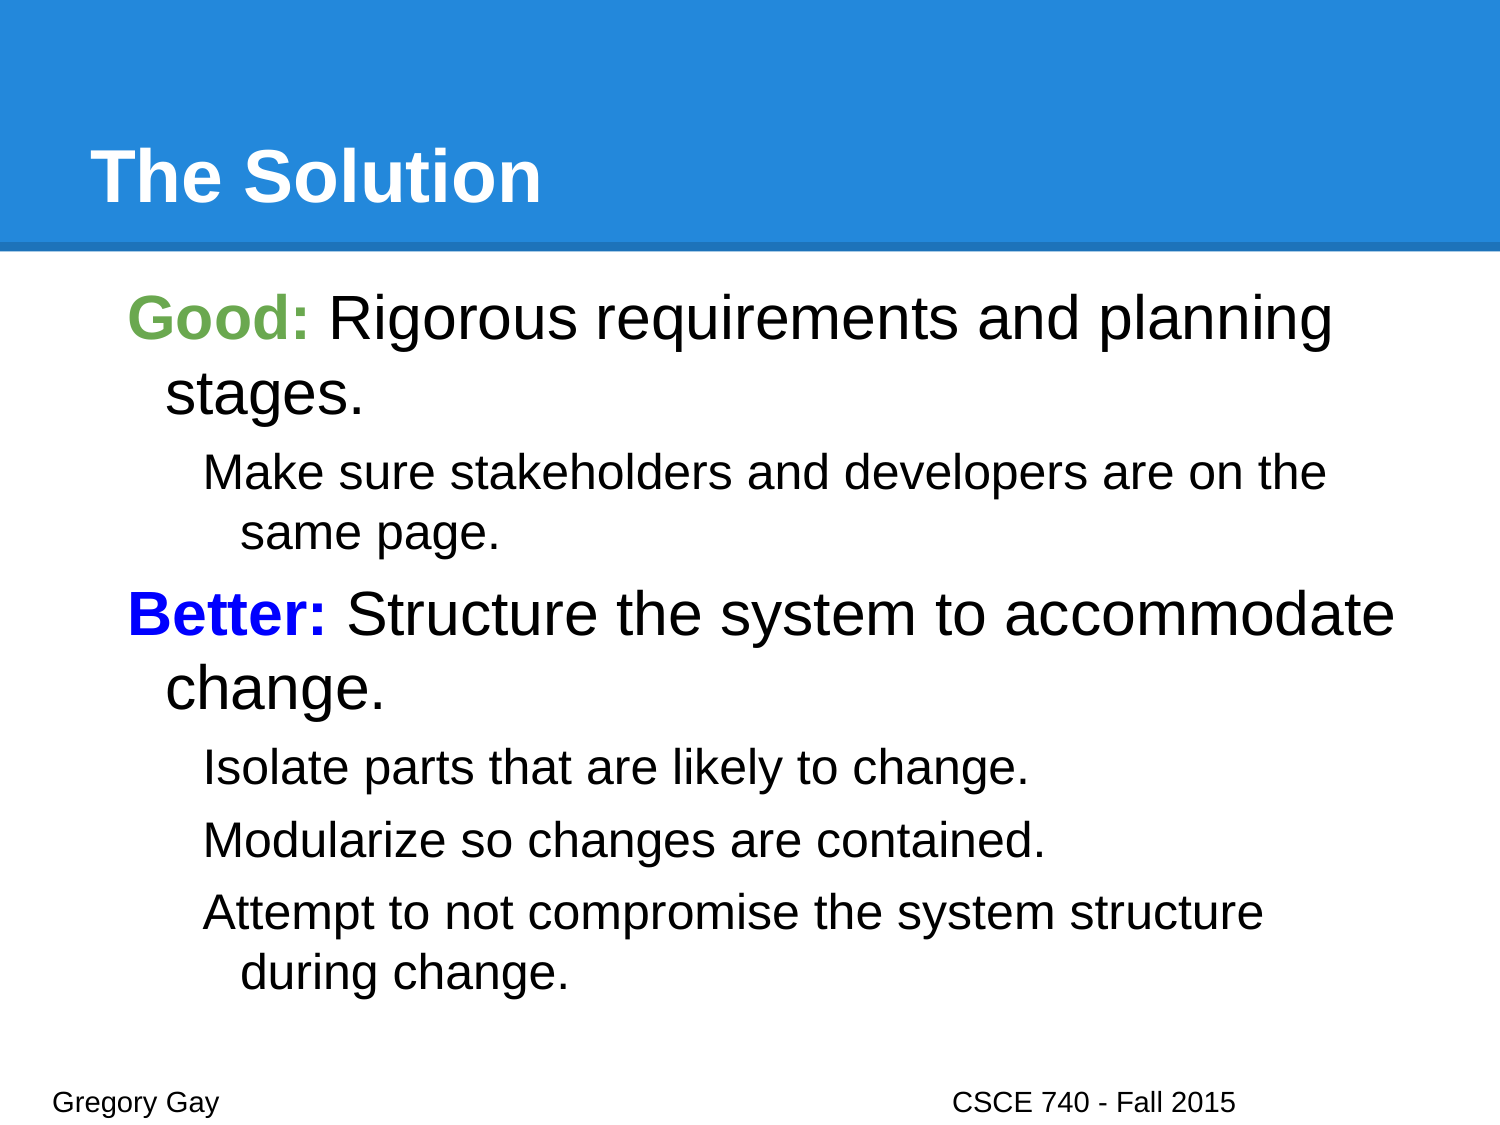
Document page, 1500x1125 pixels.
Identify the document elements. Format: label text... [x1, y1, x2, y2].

text_box Gregory Gay CSCE 740 - Fall 2015 4 [37, 1068, 1463, 1114]
title The Solution [75, 45, 1425, 233]
list Good: Rigorous requirements and planning stages. Make sure stakeholders and developers are on the same page. Better: Structure the system to accommodate change. Isolate parts that are likely to change. Modularize so changes are contained. Attempt to not compromise the system structure during change. [75, 262, 1425, 1068]
